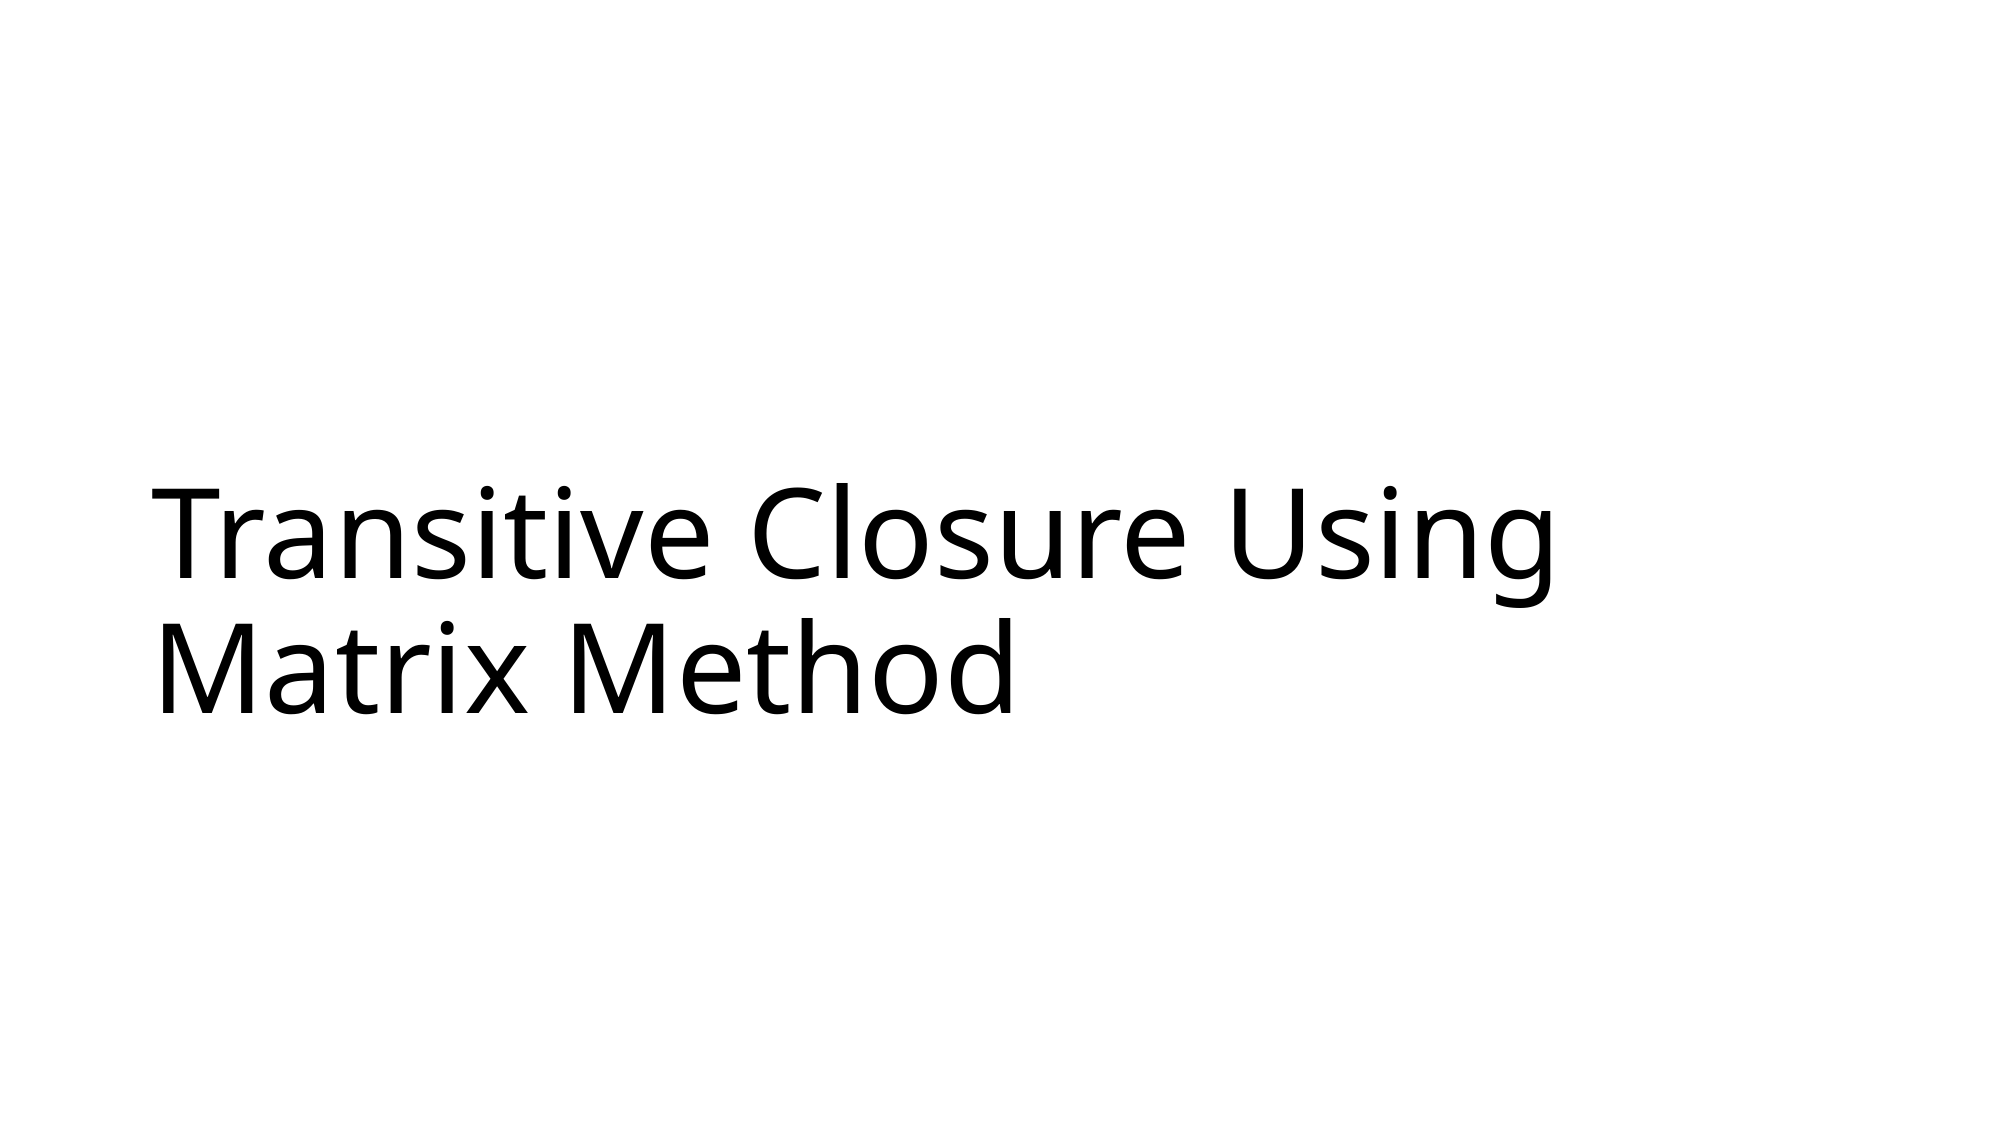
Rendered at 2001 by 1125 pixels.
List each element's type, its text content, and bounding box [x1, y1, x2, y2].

title Transitive Closure Using Matrix Method [136, 280, 1862, 749]
